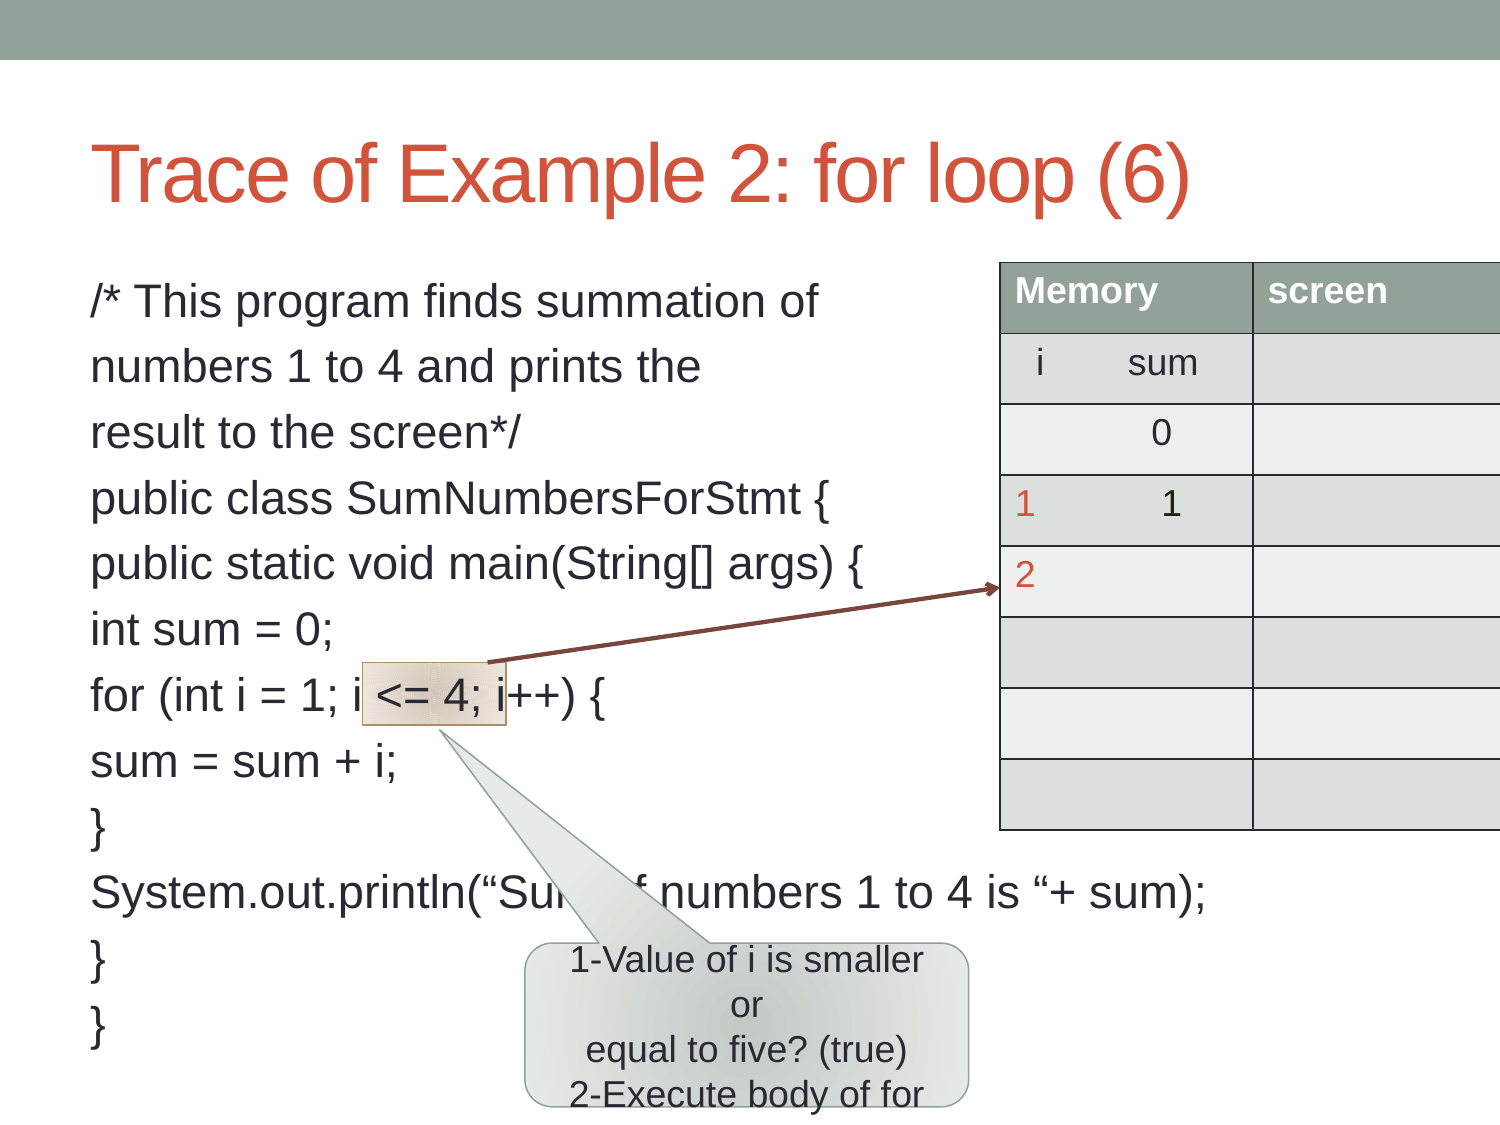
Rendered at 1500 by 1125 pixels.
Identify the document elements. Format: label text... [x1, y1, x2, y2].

table_cell [1254, 618, 1500, 687]
table_cell i sum [1001, 334, 1252, 403]
table_cell [1001, 618, 1252, 687]
table_header Memory [1001, 263, 1252, 333]
table_cell [1254, 689, 1500, 758]
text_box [487, 587, 1001, 663]
table_cell 1 1 [1001, 476, 1252, 545]
table_header screen [1254, 263, 1500, 333]
table_cell [1001, 689, 1252, 758]
table_cell 0 [1001, 405, 1252, 474]
table_cell [1001, 760, 1252, 829]
table_cell [1254, 547, 1500, 616]
table_cell [1254, 334, 1500, 403]
table_cell [1254, 760, 1500, 829]
table_cell 2 [1001, 547, 1252, 616]
list /* This program finds summation of numbers 1 to 4 and prints the result to the screen*/ public class SumNumbersForStmt { public static void main(String[] args) { int sum = 0; for (int i = 1; i <= 4; i++) { sum = sum + i; } System.out.println(“Sum of numbers 1 to 4 is “+ sum); } } [75, 262, 1425, 1063]
table_cell [1254, 476, 1500, 545]
table_cell [1254, 405, 1500, 474]
text_box 1-Value of i is smaller or equal to five? (true) 2-Execute body of for [438, 729, 970, 1108]
title Trace of Example 2: for loop (6) [75, 87, 1425, 250]
